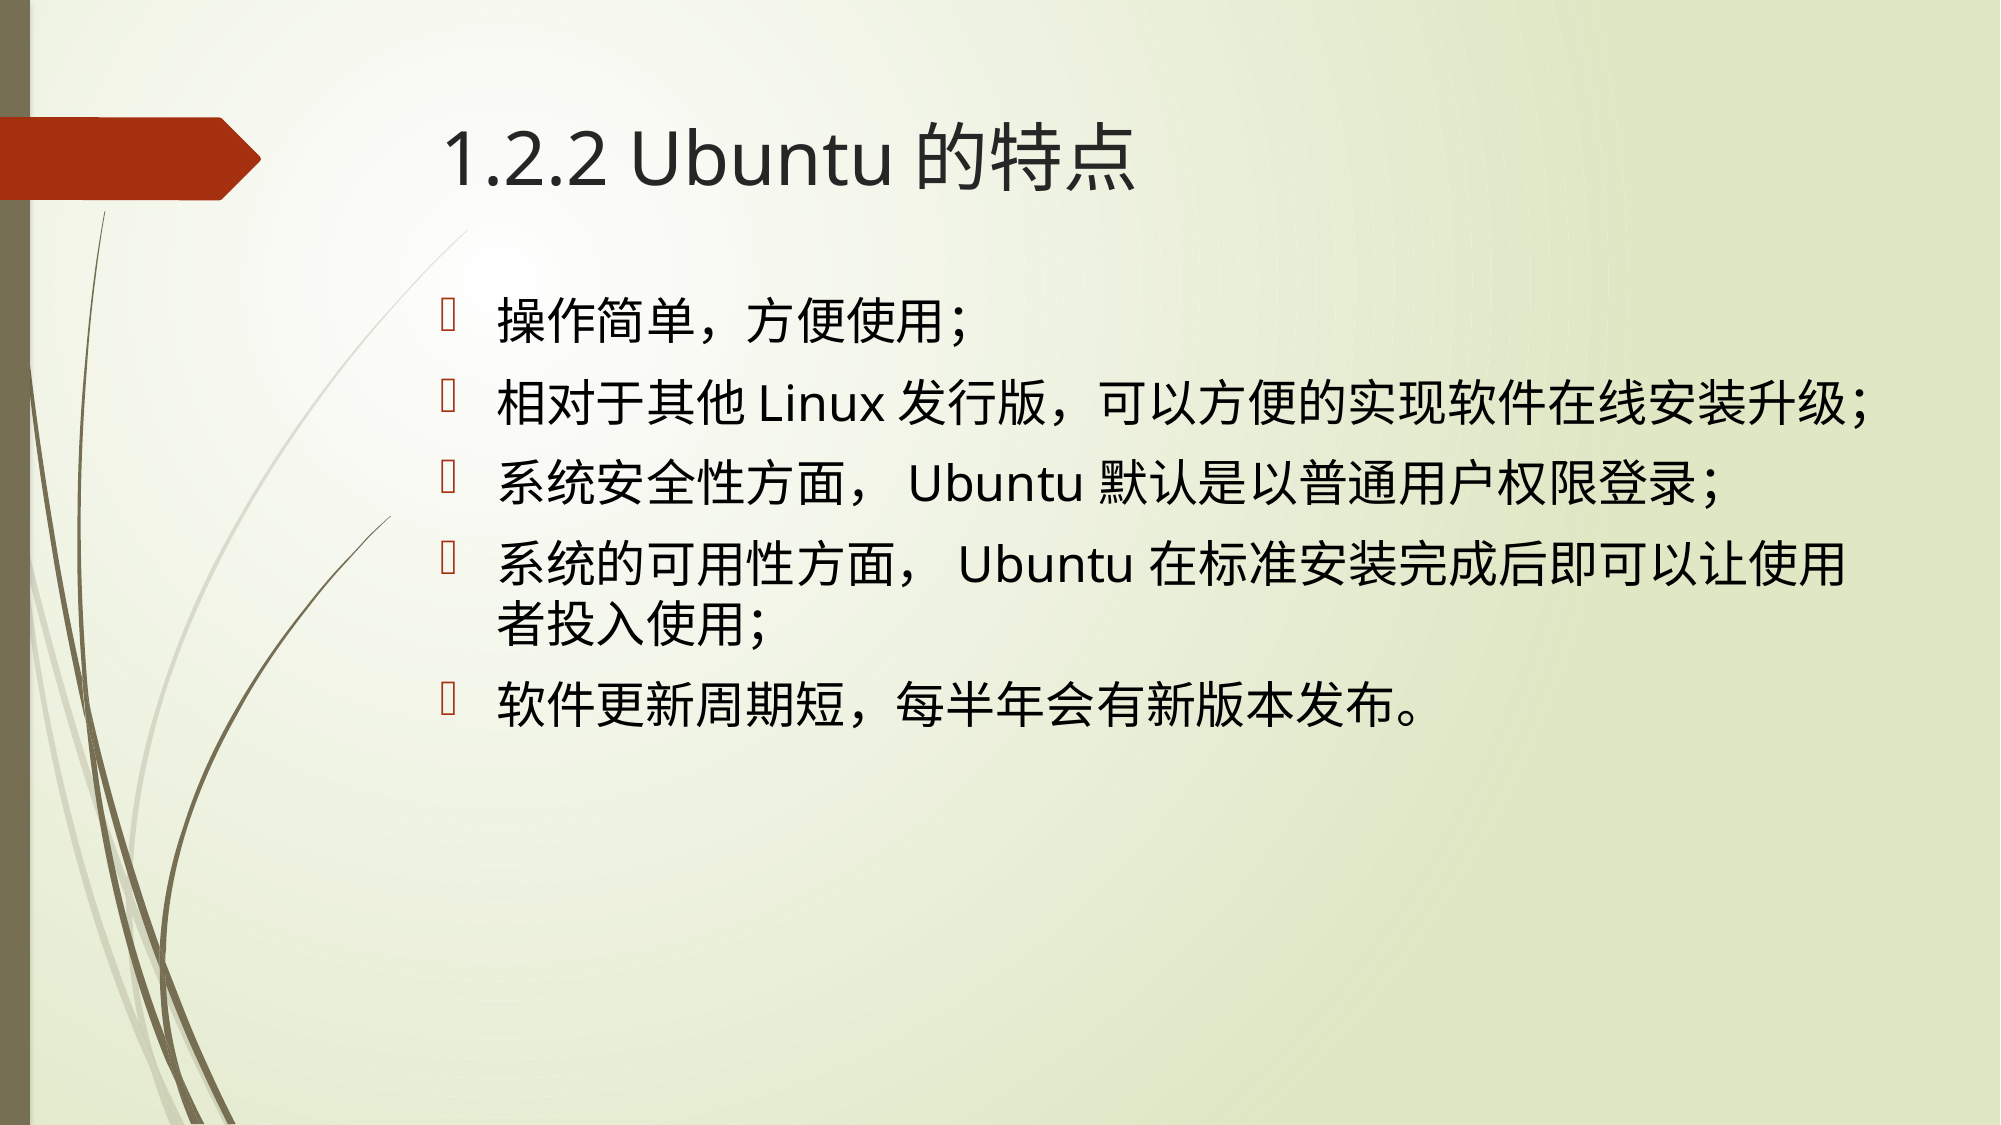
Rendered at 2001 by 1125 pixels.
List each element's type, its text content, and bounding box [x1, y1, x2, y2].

title 1.2.2 Ubuntu的特点 [425, 102, 1888, 282]
list 操作简单，方便使用； 相对于其他Linux发行版，可以方便的实现软件在线安装升级； 系统安全性方面，Ubuntu默认是以普通用户权限登录； 系统的可用性方面，Ubuntu在标准安装完成后即可以让使用者投入使用； 软件更新周期短，每半年会有新版本发布。 [424, 282, 1888, 1021]
